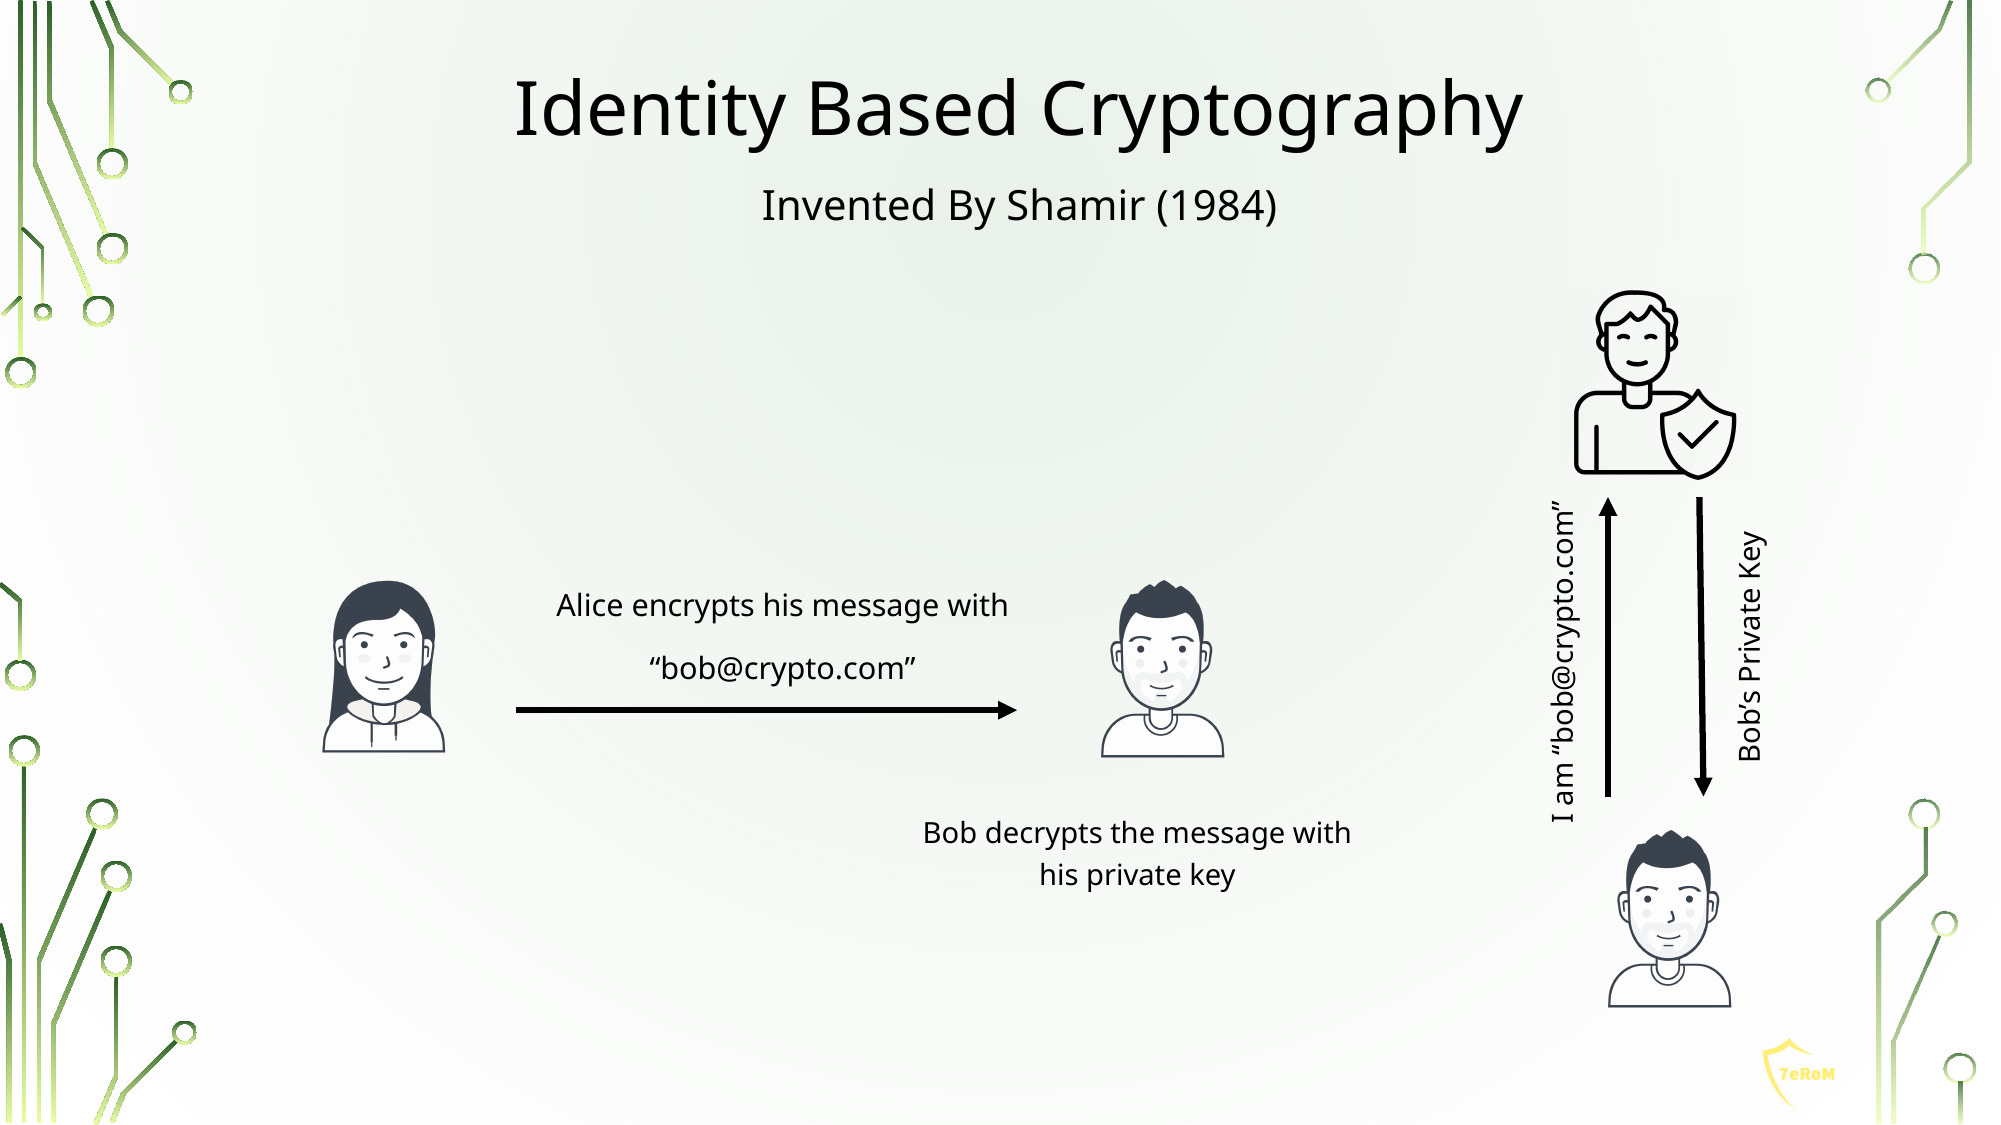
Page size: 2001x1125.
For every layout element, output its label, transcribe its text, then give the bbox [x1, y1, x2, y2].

picture [1560, 289, 1751, 480]
text_box Identity Based Cryptography [207, 41, 1833, 161]
picture [275, 541, 490, 756]
picture [1560, 796, 1774, 1010]
text_box Bob decrypts the message with his private key [898, 799, 1377, 903]
text_box Bob’s Private Key [1716, 496, 1784, 779]
text_box Invented By Shamir (1984) [207, 161, 1833, 253]
picture [1748, 1025, 1849, 1125]
text_box Alice encrypts his message with “bob@crypto.com” [490, 571, 1053, 695]
picture [1053, 546, 1267, 760]
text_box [1699, 496, 1704, 797]
text_box I am “bob@crypto.com” [1529, 466, 1597, 839]
